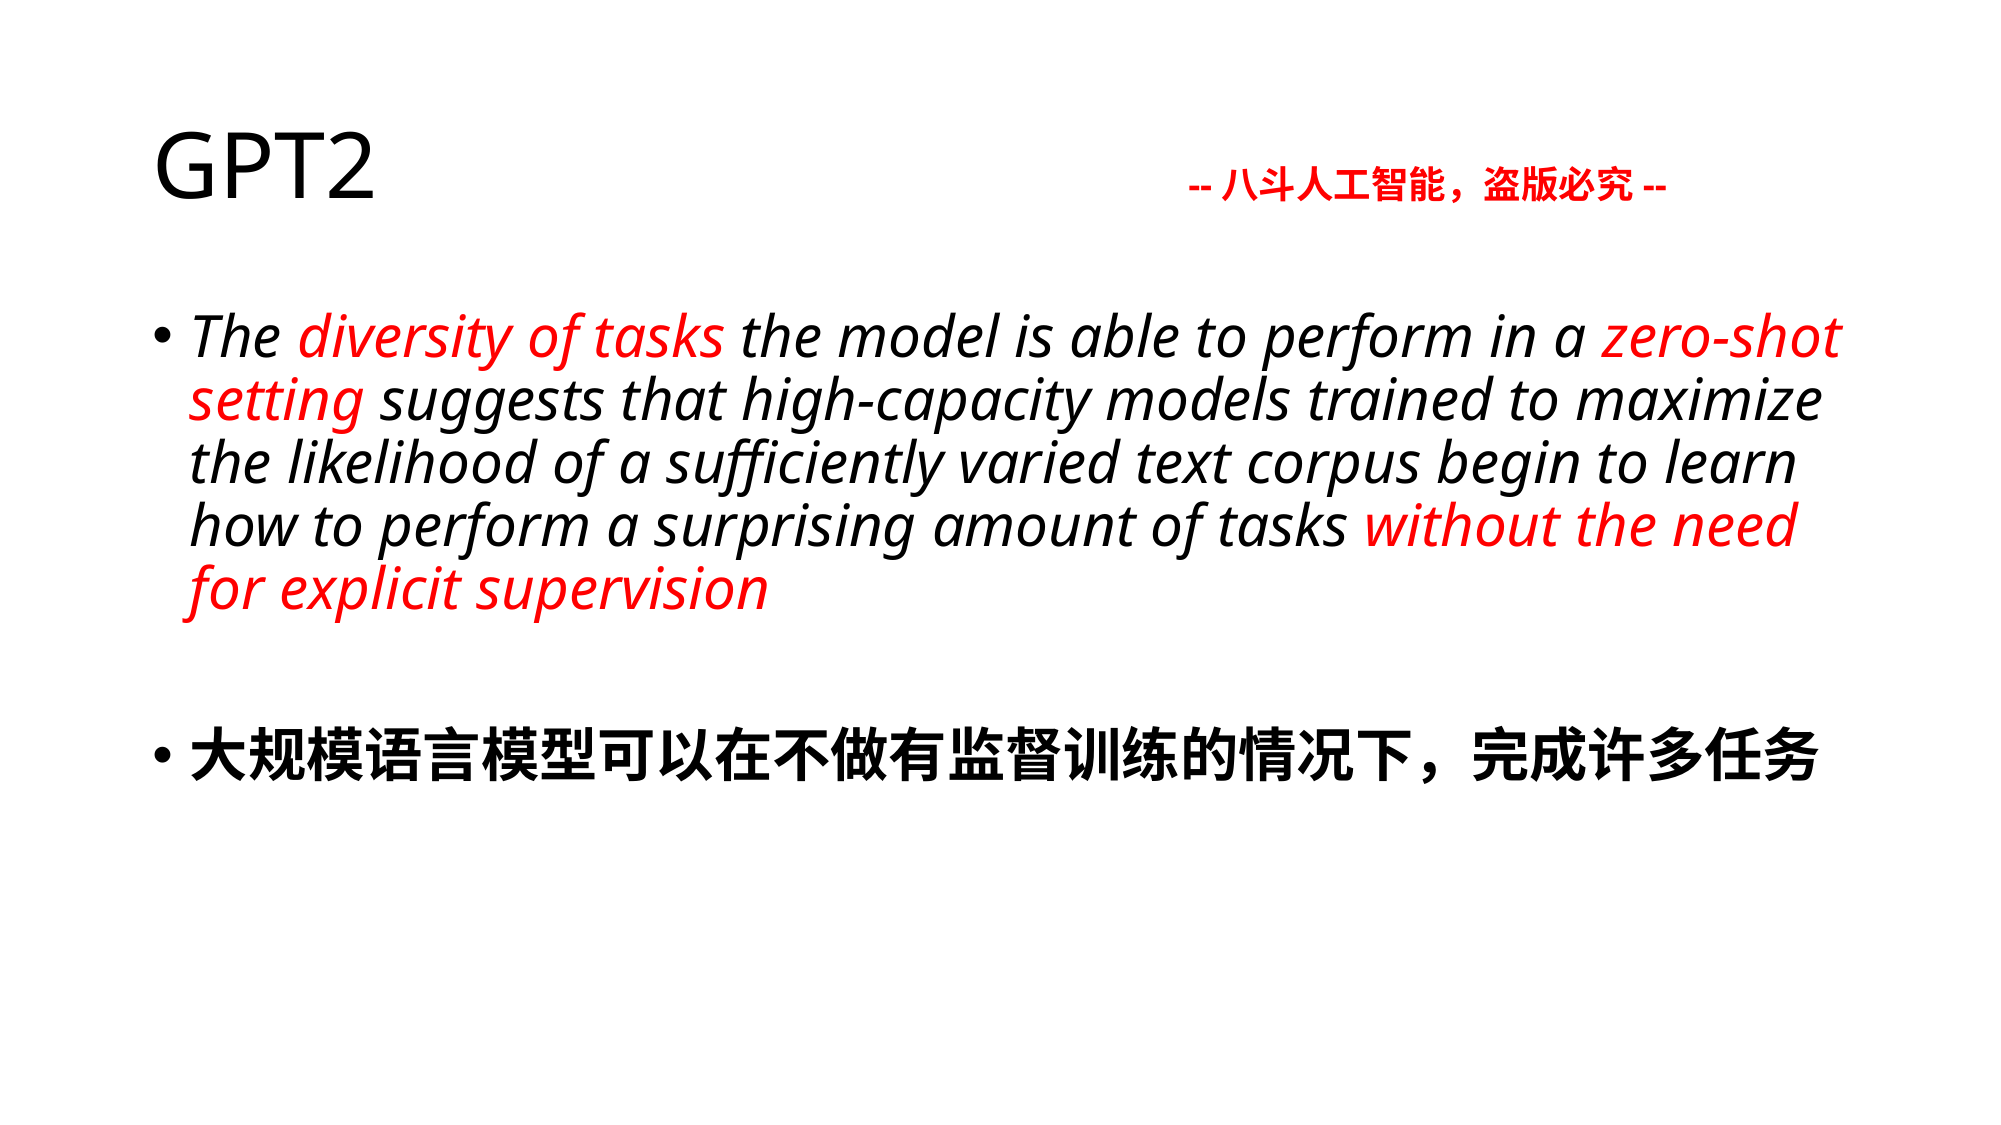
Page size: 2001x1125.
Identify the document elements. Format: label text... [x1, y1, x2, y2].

title GPT2 [137, 59, 1863, 278]
text_box --八斗人工智能，盗版必究-- [1173, 154, 1694, 214]
list The diversity of tasks the model is able to perform in a zero-shot setting suggests that high-capacity models trained to maximize the likelihood of a sufficiently varied text corpus begin to learn how to perform a surprising amount of tasks without the need for explicit supervision 大规模语言模型可以在不做有监督训练的情况下，完成许多任务 [137, 299, 1863, 1014]
